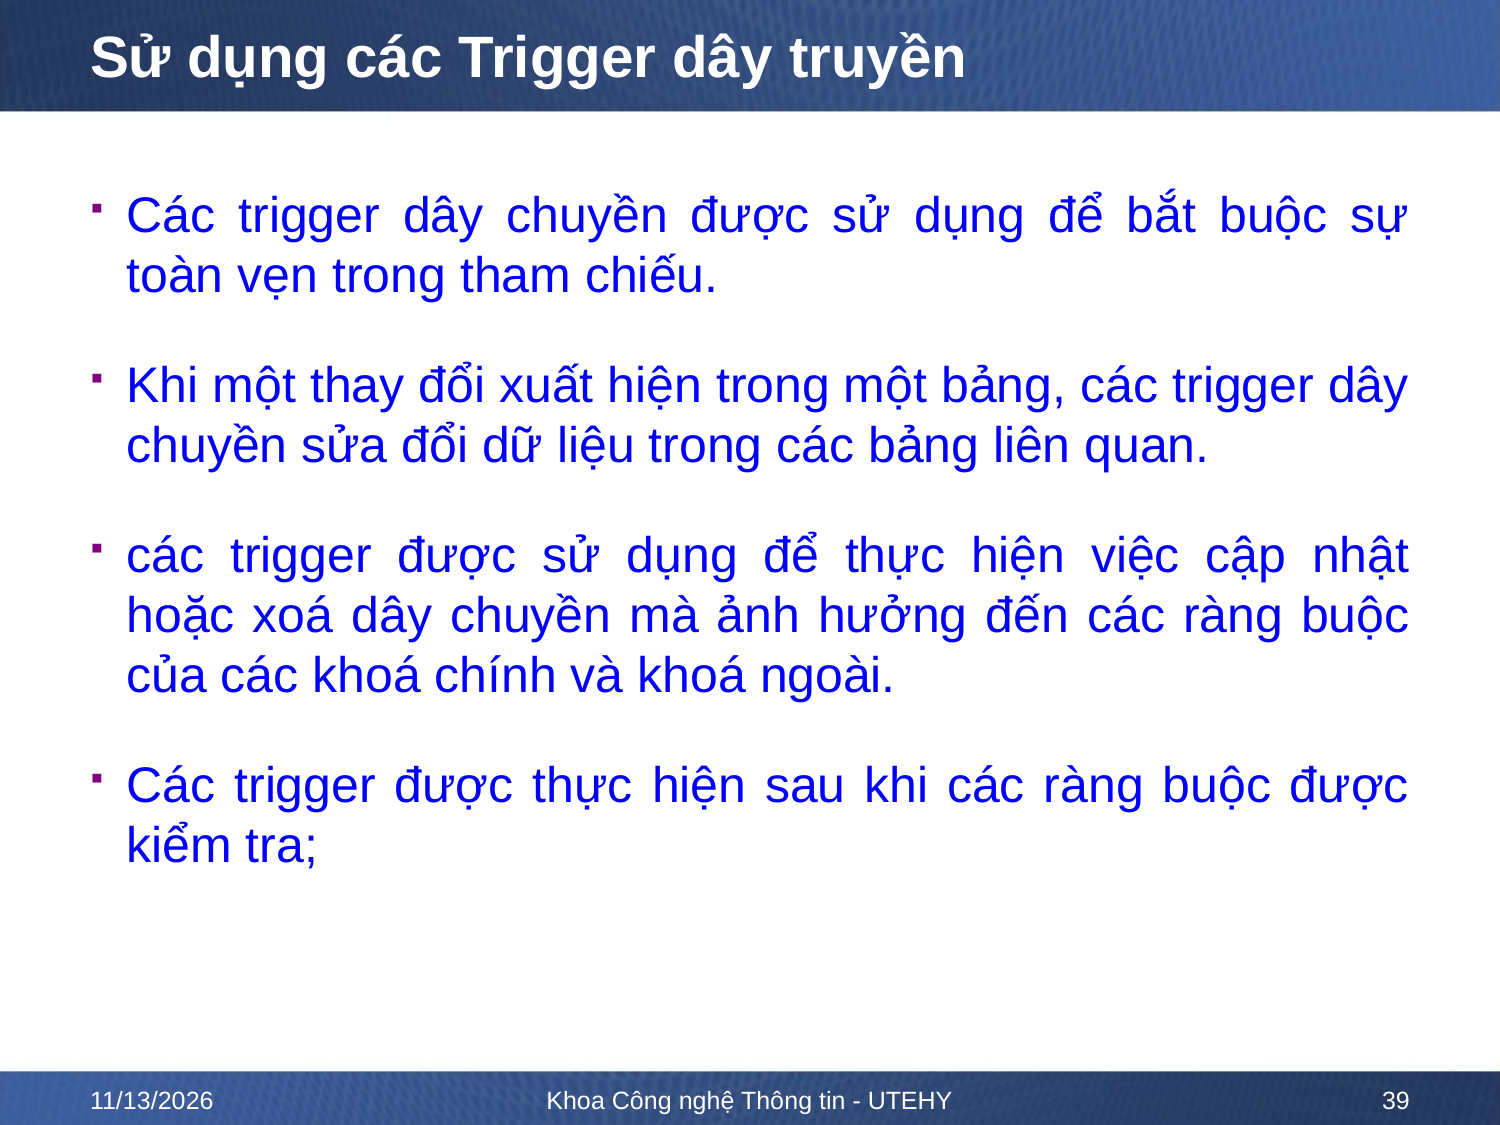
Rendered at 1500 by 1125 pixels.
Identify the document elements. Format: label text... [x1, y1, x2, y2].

slide_number 39 [1074, 1069, 1425, 1125]
picture [0, 0, 1500, 1125]
title Sử dụng các Trigger dây truyền [75, 4, 1425, 105]
list Các trigger dây chuyền được sử dụng để bắt buộc sự toàn vẹn trong tham chiếu. Khi một thay đổi xuất hiện trong một bảng, các trigger dây chuyền sửa đổi dữ liệu trong các bảng liên quan. các trigger được sử dụng để thực hiện việc cập nhật hoặc xoá dây chuyền mà ảnh hưởng đến các ràng buộc của các khoá chính và khoá ngoài. Các trigger được thực hiện sau khi các ràng buộc được kiểm tra; [75, 174, 1425, 1025]
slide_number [75, 1069, 425, 1125]
footer Khoa Công nghệ Thông tin - UTEHY [512, 1069, 988, 1125]
